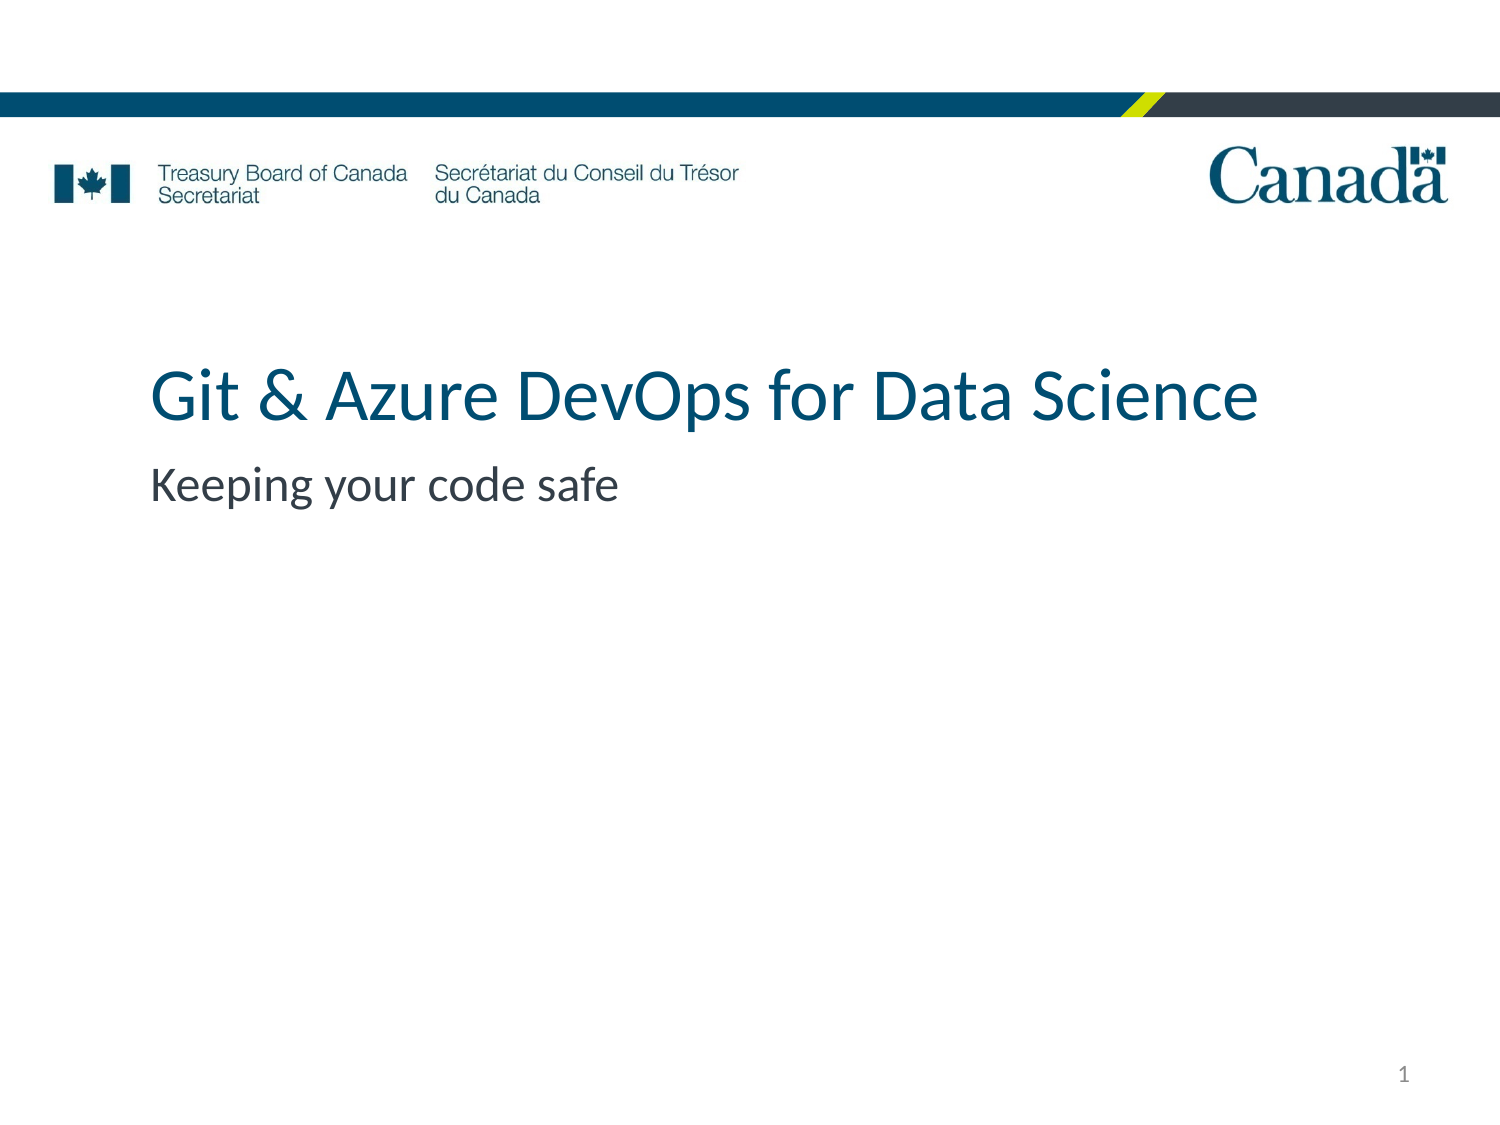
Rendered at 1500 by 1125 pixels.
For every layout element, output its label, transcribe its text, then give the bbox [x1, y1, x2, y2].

slide_number 1 [1074, 1042, 1425, 1103]
title Git & Azure DevOps for Data Science [135, 338, 1400, 439]
picture [1195, 132, 1454, 212]
list Keeping your code safe [135, 444, 1400, 563]
picture [48, 149, 748, 214]
